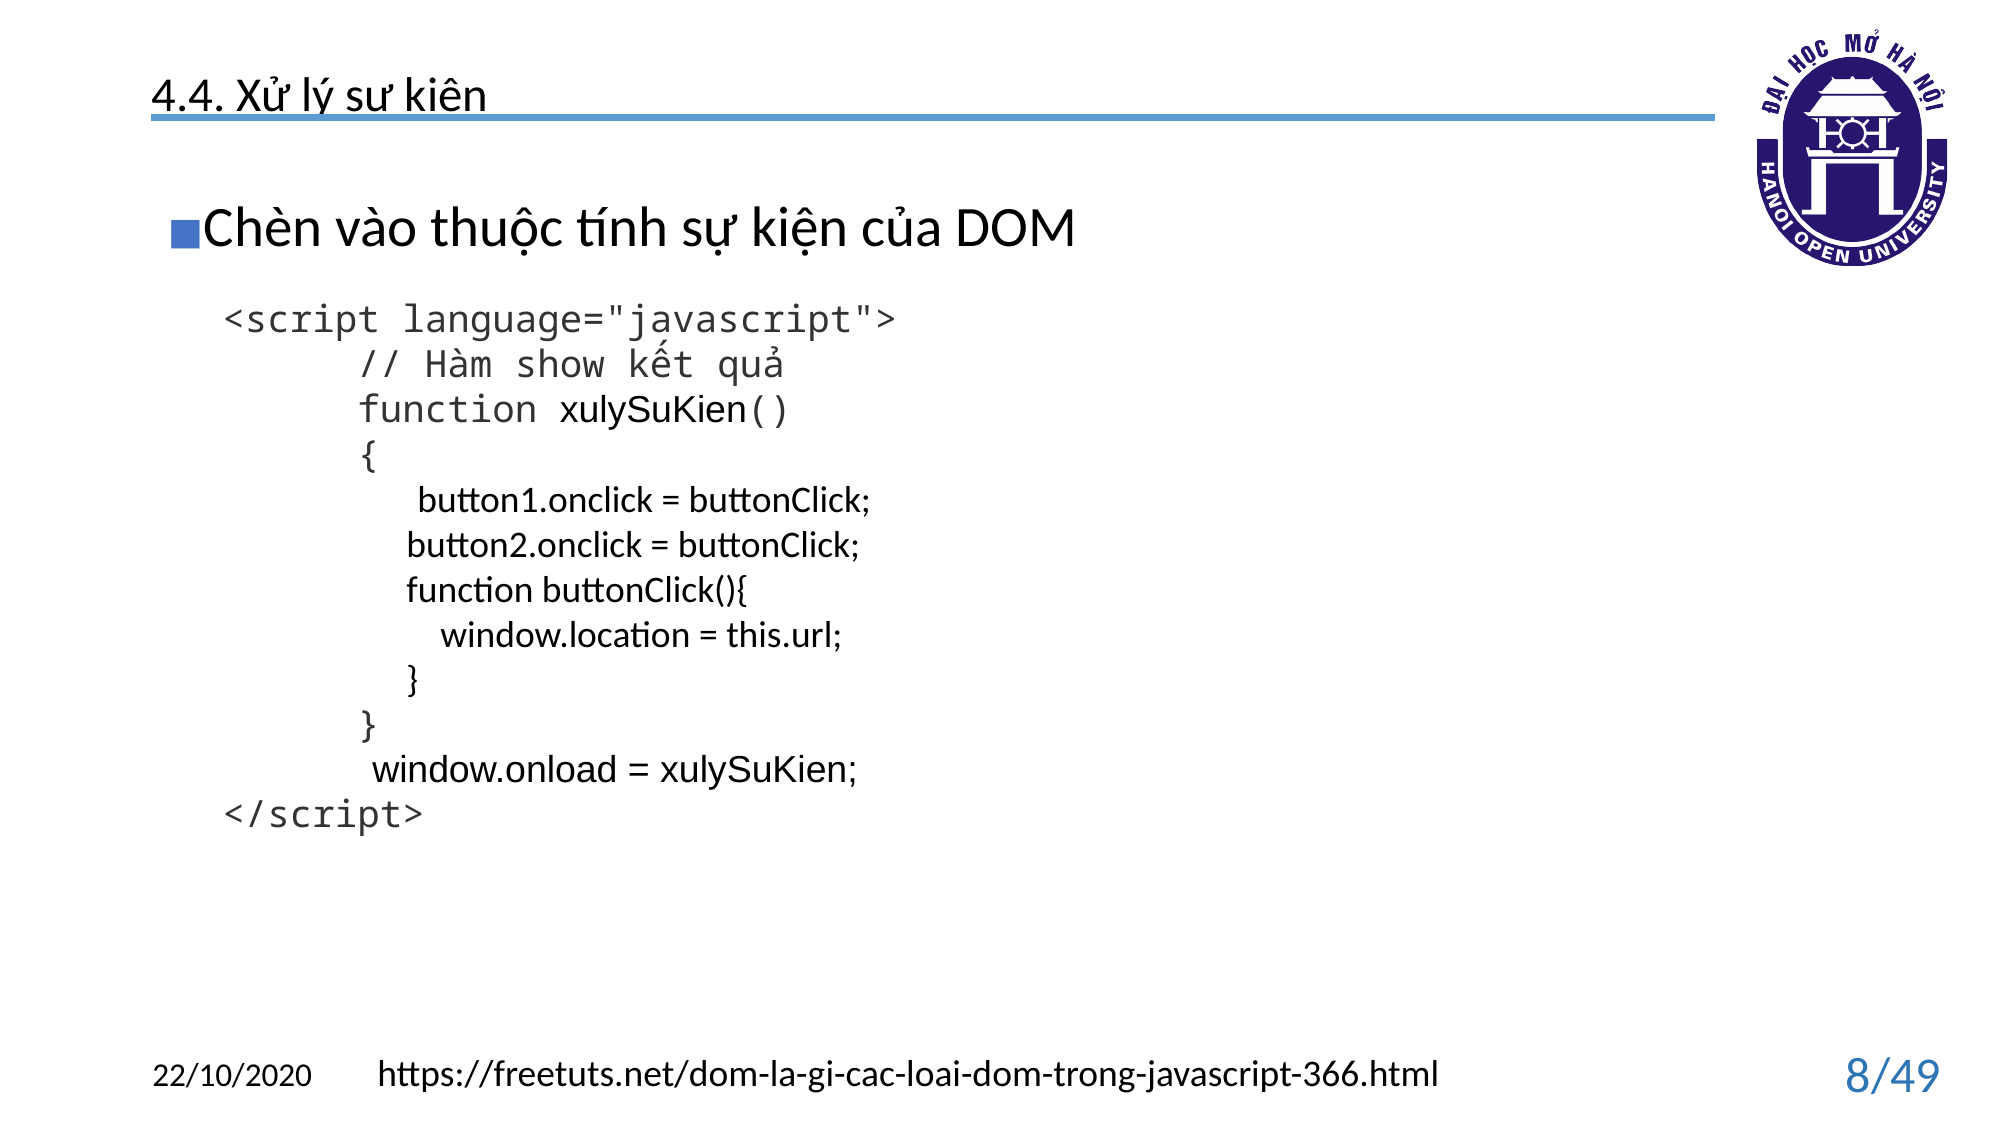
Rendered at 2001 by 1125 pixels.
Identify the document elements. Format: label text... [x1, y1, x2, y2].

title 4.4. Xử lý sự kiện [136, 25, 1727, 130]
text_box https://freetuts.net/dom-la-gi-cac-loai-dom-trong-javascript-366.html [362, 1041, 1689, 1102]
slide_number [137, 1042, 588, 1103]
slide_number ‹#›/49 [1801, 1042, 1956, 1103]
list Chèn vào thuộc tính sự kiện của DOM [151, 147, 1658, 266]
picture [1732, 7, 1992, 266]
text_box <script language="javascript"> // Hàm show kết quả function xulySuKien() { button1.onclick = buttonClick; button2.onclick = buttonClick; function buttonClick(){ window.location = this.url; } } window.onload = xulySuKien; </script> [207, 288, 1658, 843]
